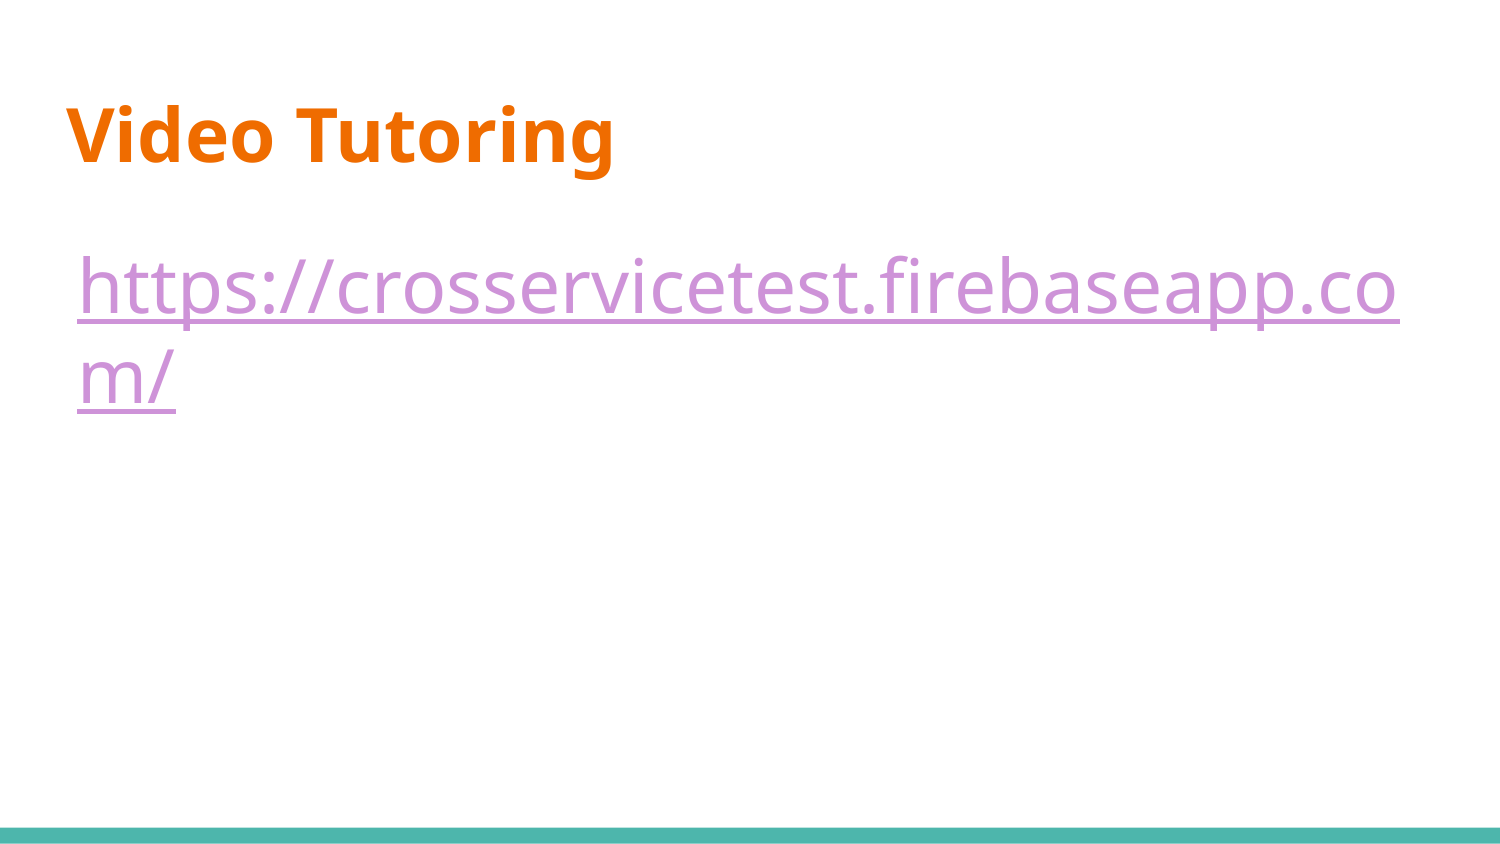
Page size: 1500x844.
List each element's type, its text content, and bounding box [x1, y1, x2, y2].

list https://crosservicetest.firebaseapp.com/ [62, 207, 1461, 750]
title Video Tutoring [51, 72, 1449, 189]
